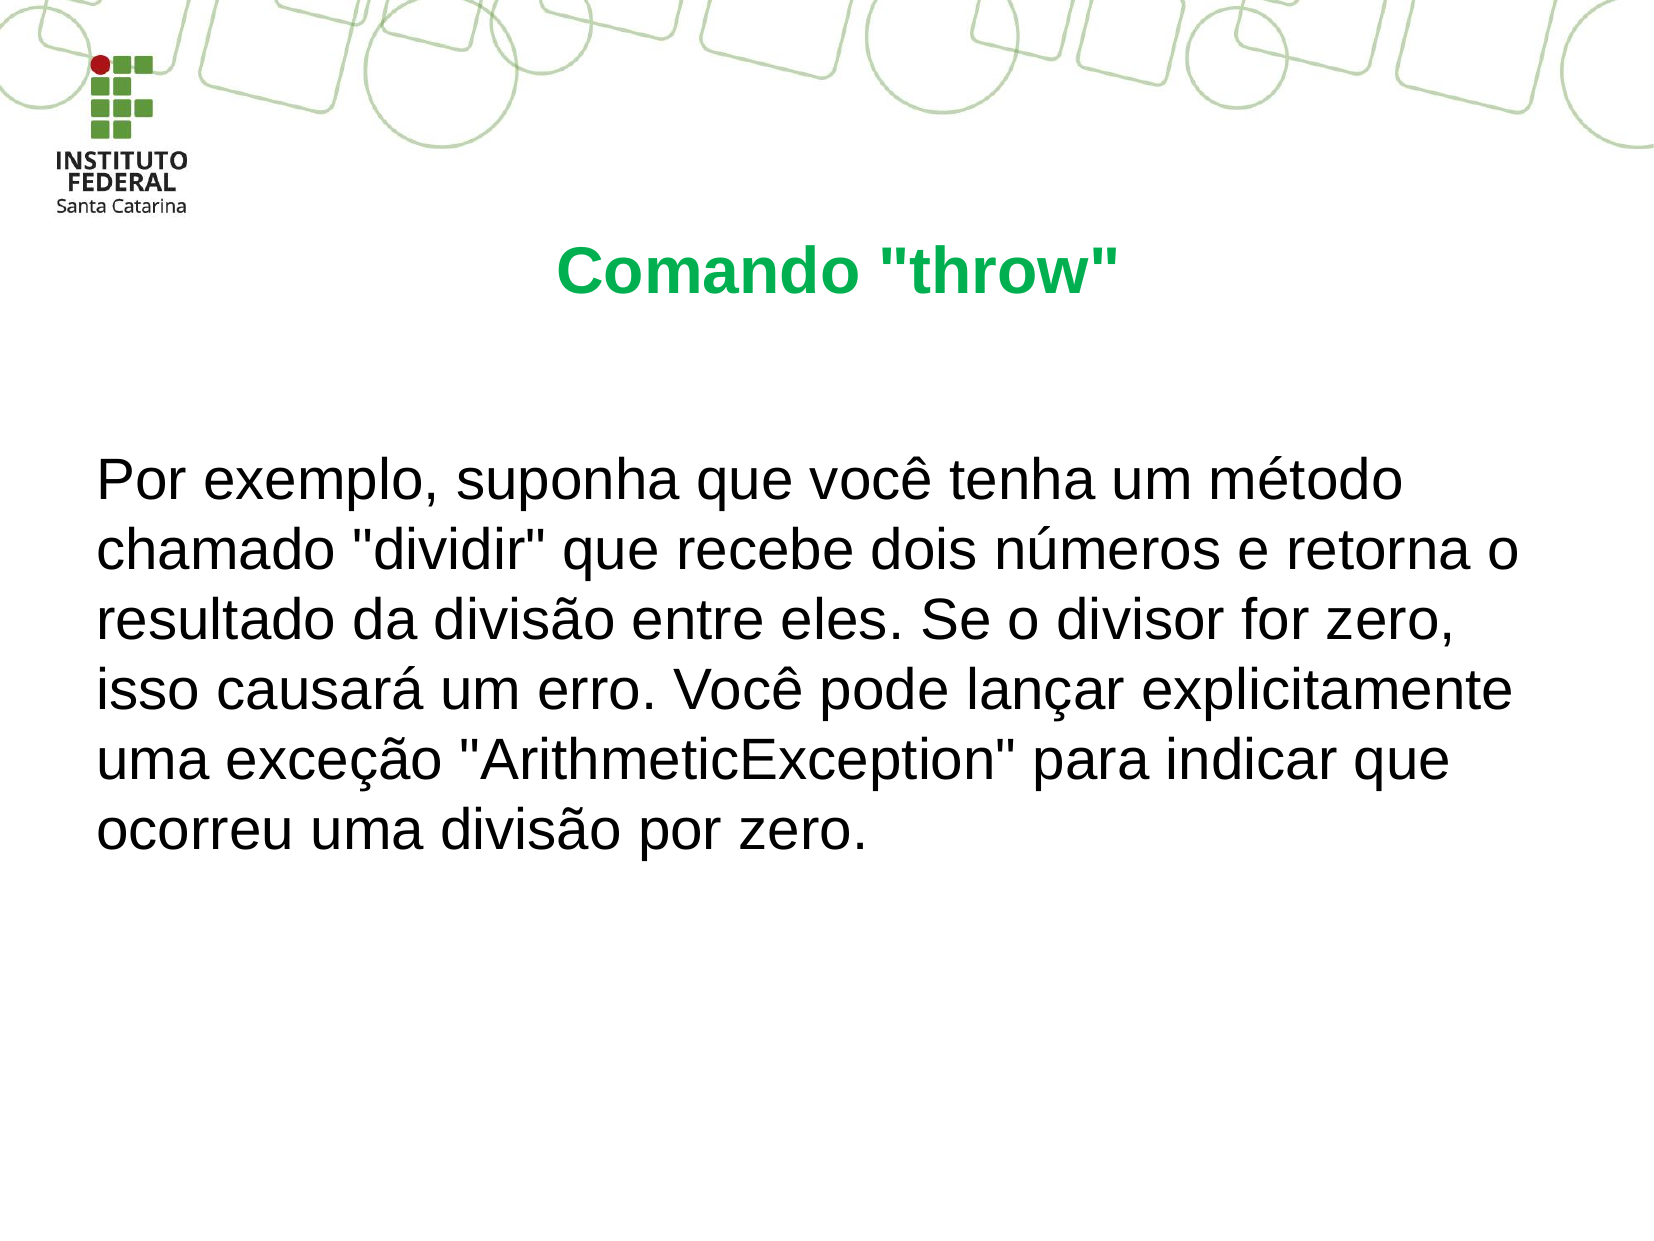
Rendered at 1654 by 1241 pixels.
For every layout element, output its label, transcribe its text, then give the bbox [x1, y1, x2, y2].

title Comando "throw" [125, 236, 1552, 308]
text_box Por exemplo, suponha que você tenha um método chamado "dividir" que recebe dois números e retorna o resultado da divisão entre eles. Se o divisor for zero, isso causará um erro. Você pode lançar explicitamente uma exceção "ArithmeticException" para indicar que ocorreu uma divisão por zero. [81, 426, 1573, 876]
picture [0, 0, 1654, 1169]
